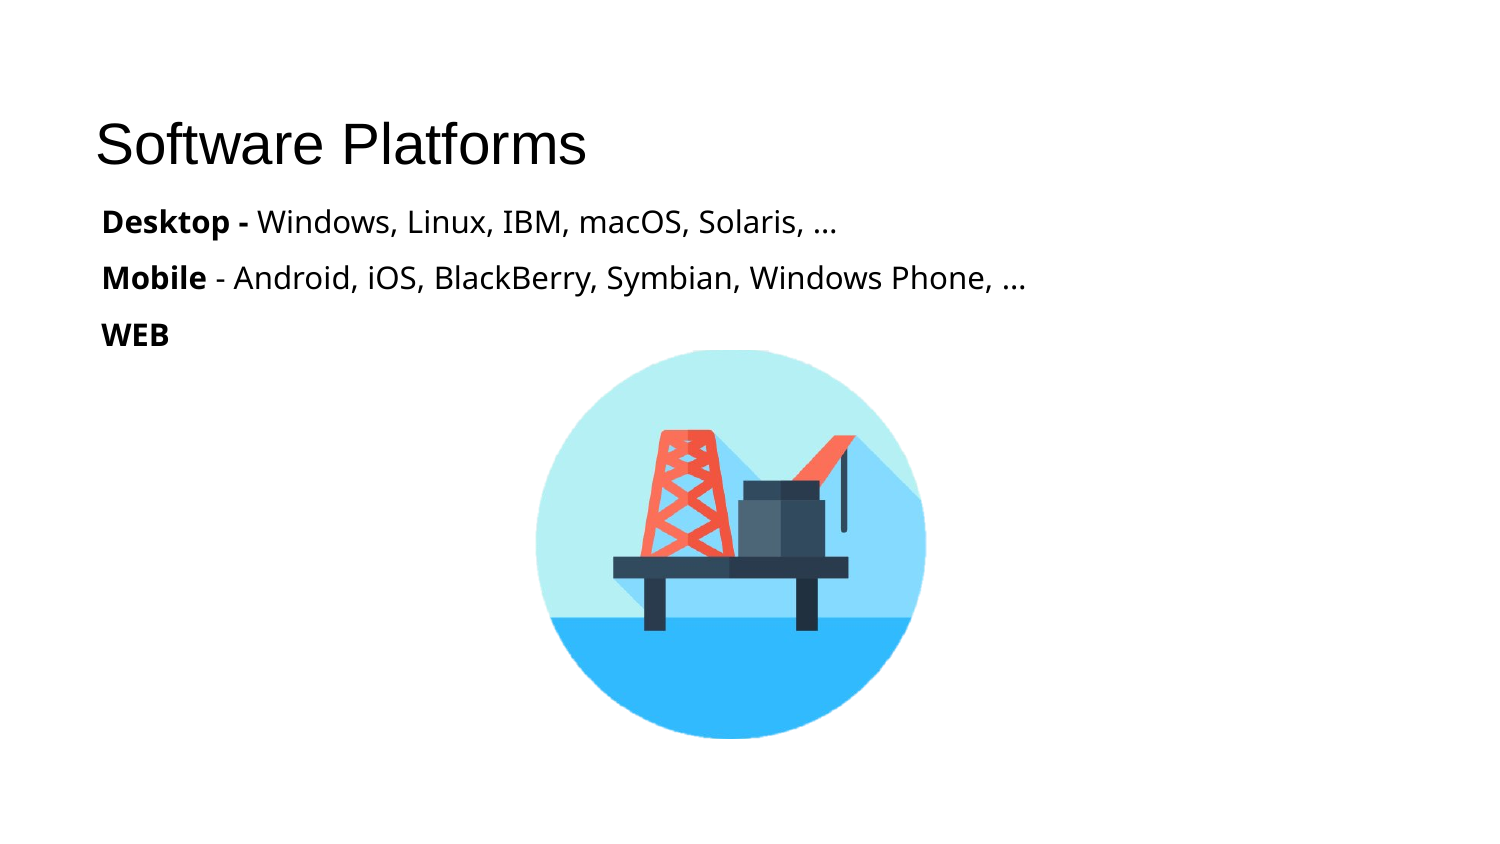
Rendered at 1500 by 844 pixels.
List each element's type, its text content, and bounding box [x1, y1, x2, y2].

picture [417, 348, 1043, 739]
text_box Desktop - Windows, Linux, IBM, macOS, Solaris, … Mobile - Android, iOS, BlackBerry, Symbian, Windows Phone, … WEB [86, 184, 1500, 368]
text_box Software Platforms [80, 91, 1047, 191]
